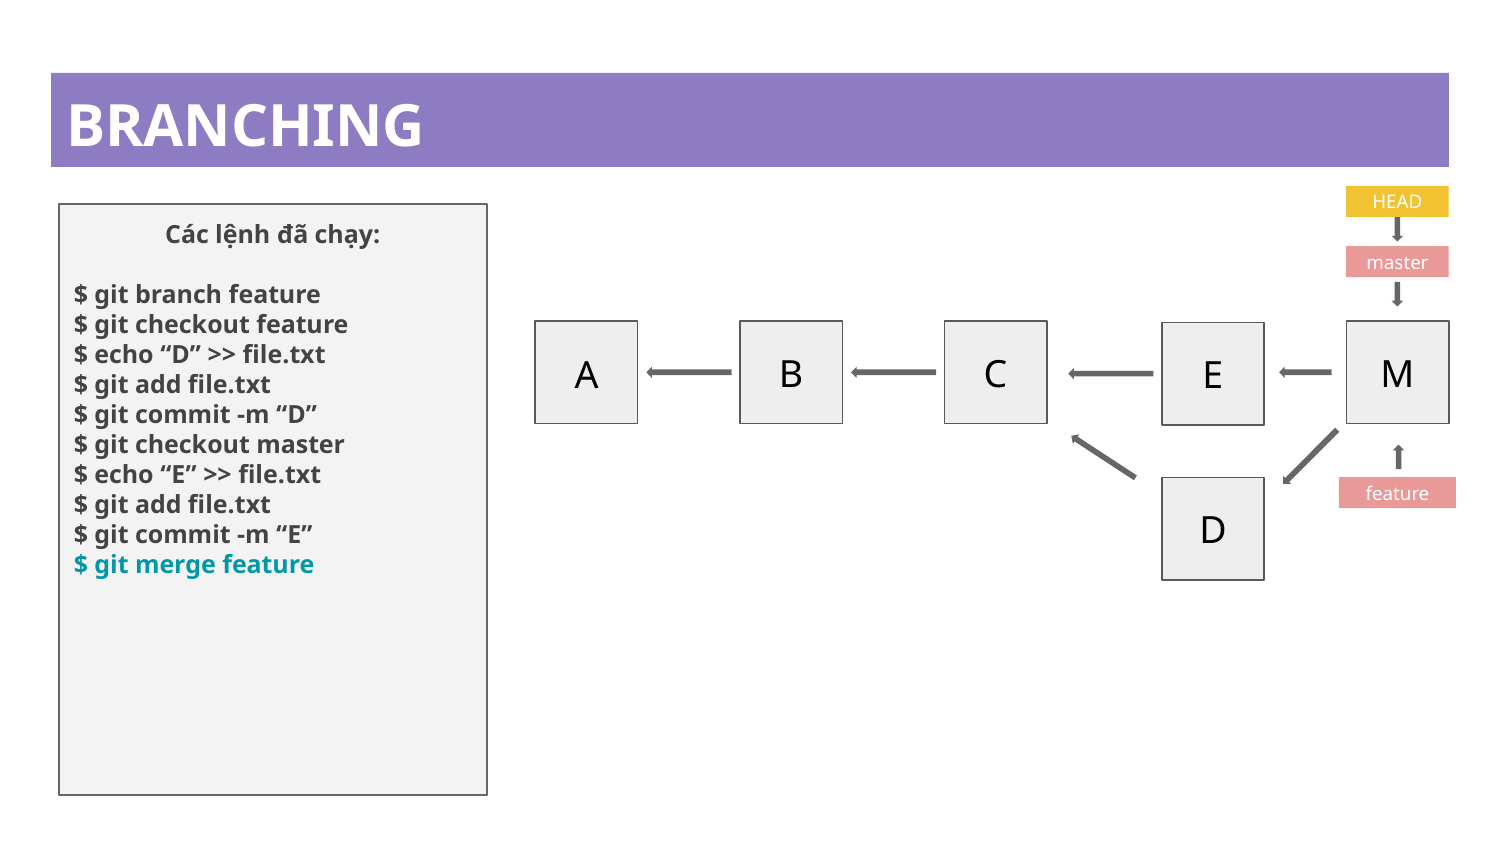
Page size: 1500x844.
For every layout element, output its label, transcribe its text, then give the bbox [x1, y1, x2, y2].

text_box A [535, 322, 638, 425]
text_box [1391, 217, 1404, 242]
text_box master [1346, 246, 1449, 278]
text_box [850, 366, 937, 379]
text_box E [1161, 322, 1265, 425]
text_box [1071, 434, 1137, 481]
title BRANCHING [51, 72, 1449, 167]
text_box [1068, 367, 1154, 380]
text_box B [739, 321, 843, 424]
text_box feature [1338, 477, 1456, 509]
text_box [1283, 427, 1340, 484]
text_box C [944, 321, 1047, 424]
text_box Các lệnh đã chạy: $ git branch feature $ git checkout feature $ echo “D” >> file.txt $ git add file.txt $ git commit -m “D” $ git checkout master $ echo “E” >> file.txt $ git add file.txt $ git commit -m “E” $ git merge feature [58, 203, 487, 795]
text_box [1279, 366, 1332, 379]
text_box HEAD [1346, 185, 1449, 217]
text_box [646, 366, 732, 379]
text_box D [1161, 477, 1265, 580]
text_box [1391, 281, 1404, 307]
text_box M [1346, 321, 1449, 424]
text_box [1392, 444, 1405, 470]
